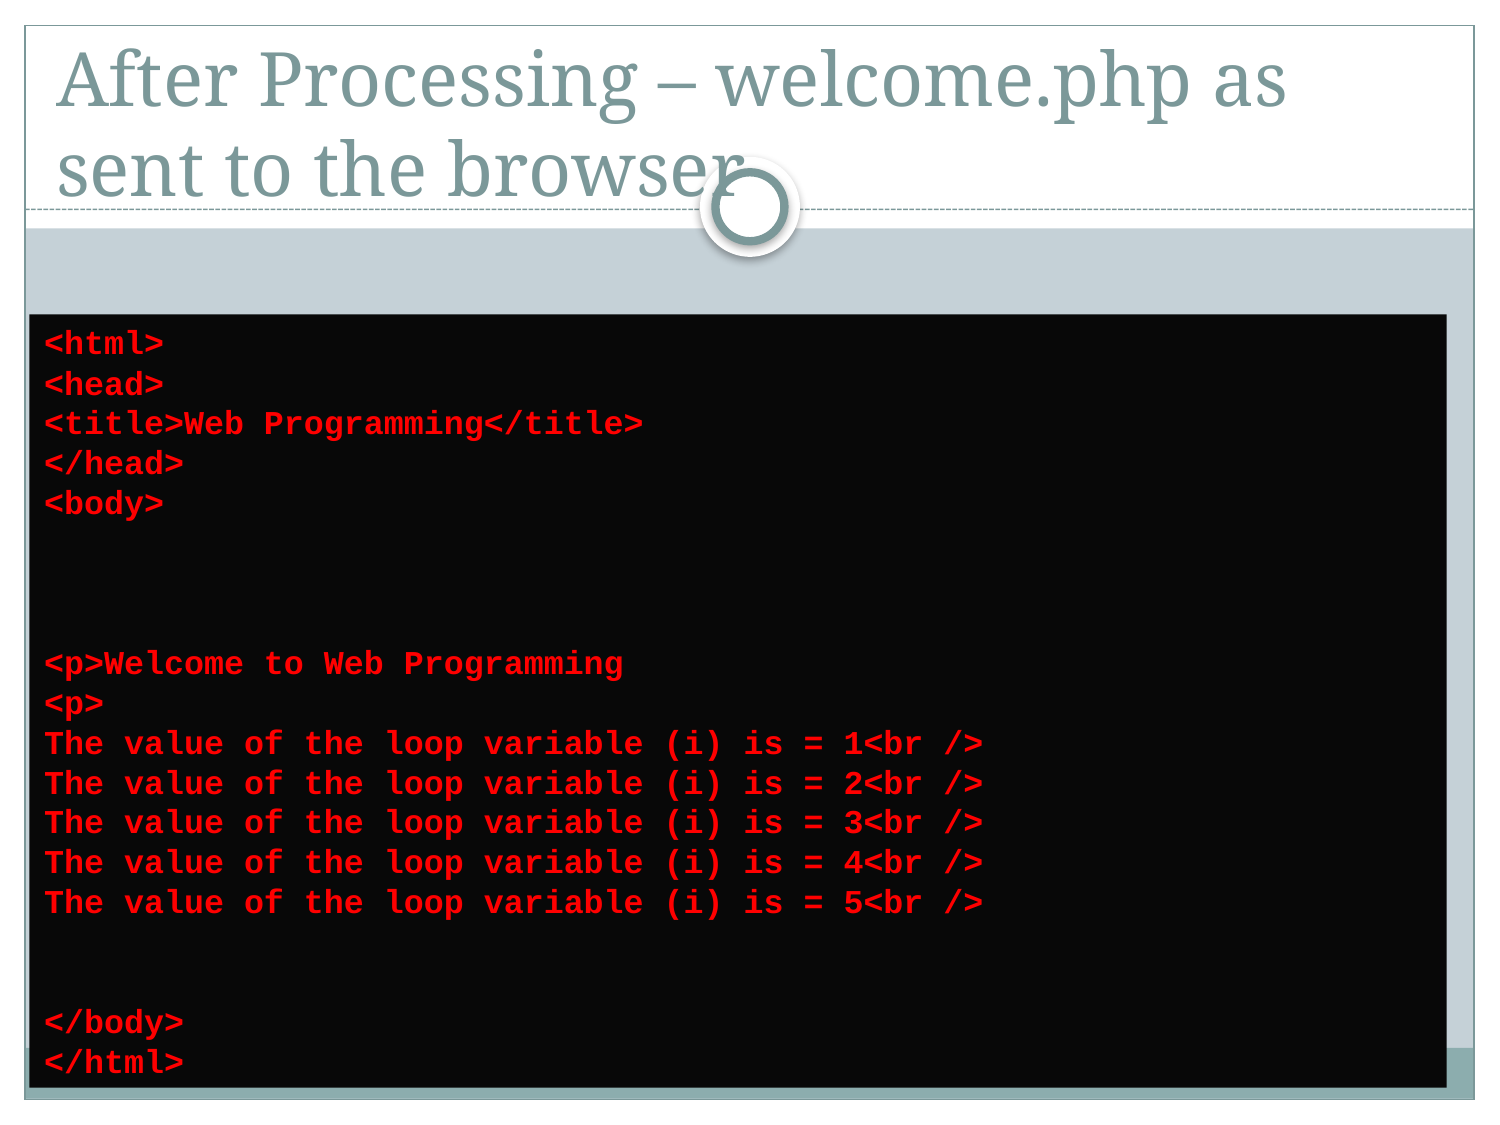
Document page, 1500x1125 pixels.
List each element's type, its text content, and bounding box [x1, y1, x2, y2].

text_box <html> <head> <title>Web Programming</title> </head> <body> <p>Welcome to Web Programming <p> The value of the loop variable (i) is = 1<br /> The value of the loop variable (i) is = 2<br /> The value of the loop variable (i) is = 3<br /> The value of the loop variable (i) is = 4<br /> The value of the loop variable (i) is = 5<br /> </body> </html> [29, 314, 1447, 1088]
title After Processing – welcome.php as sent to the browser [41, 30, 1392, 219]
